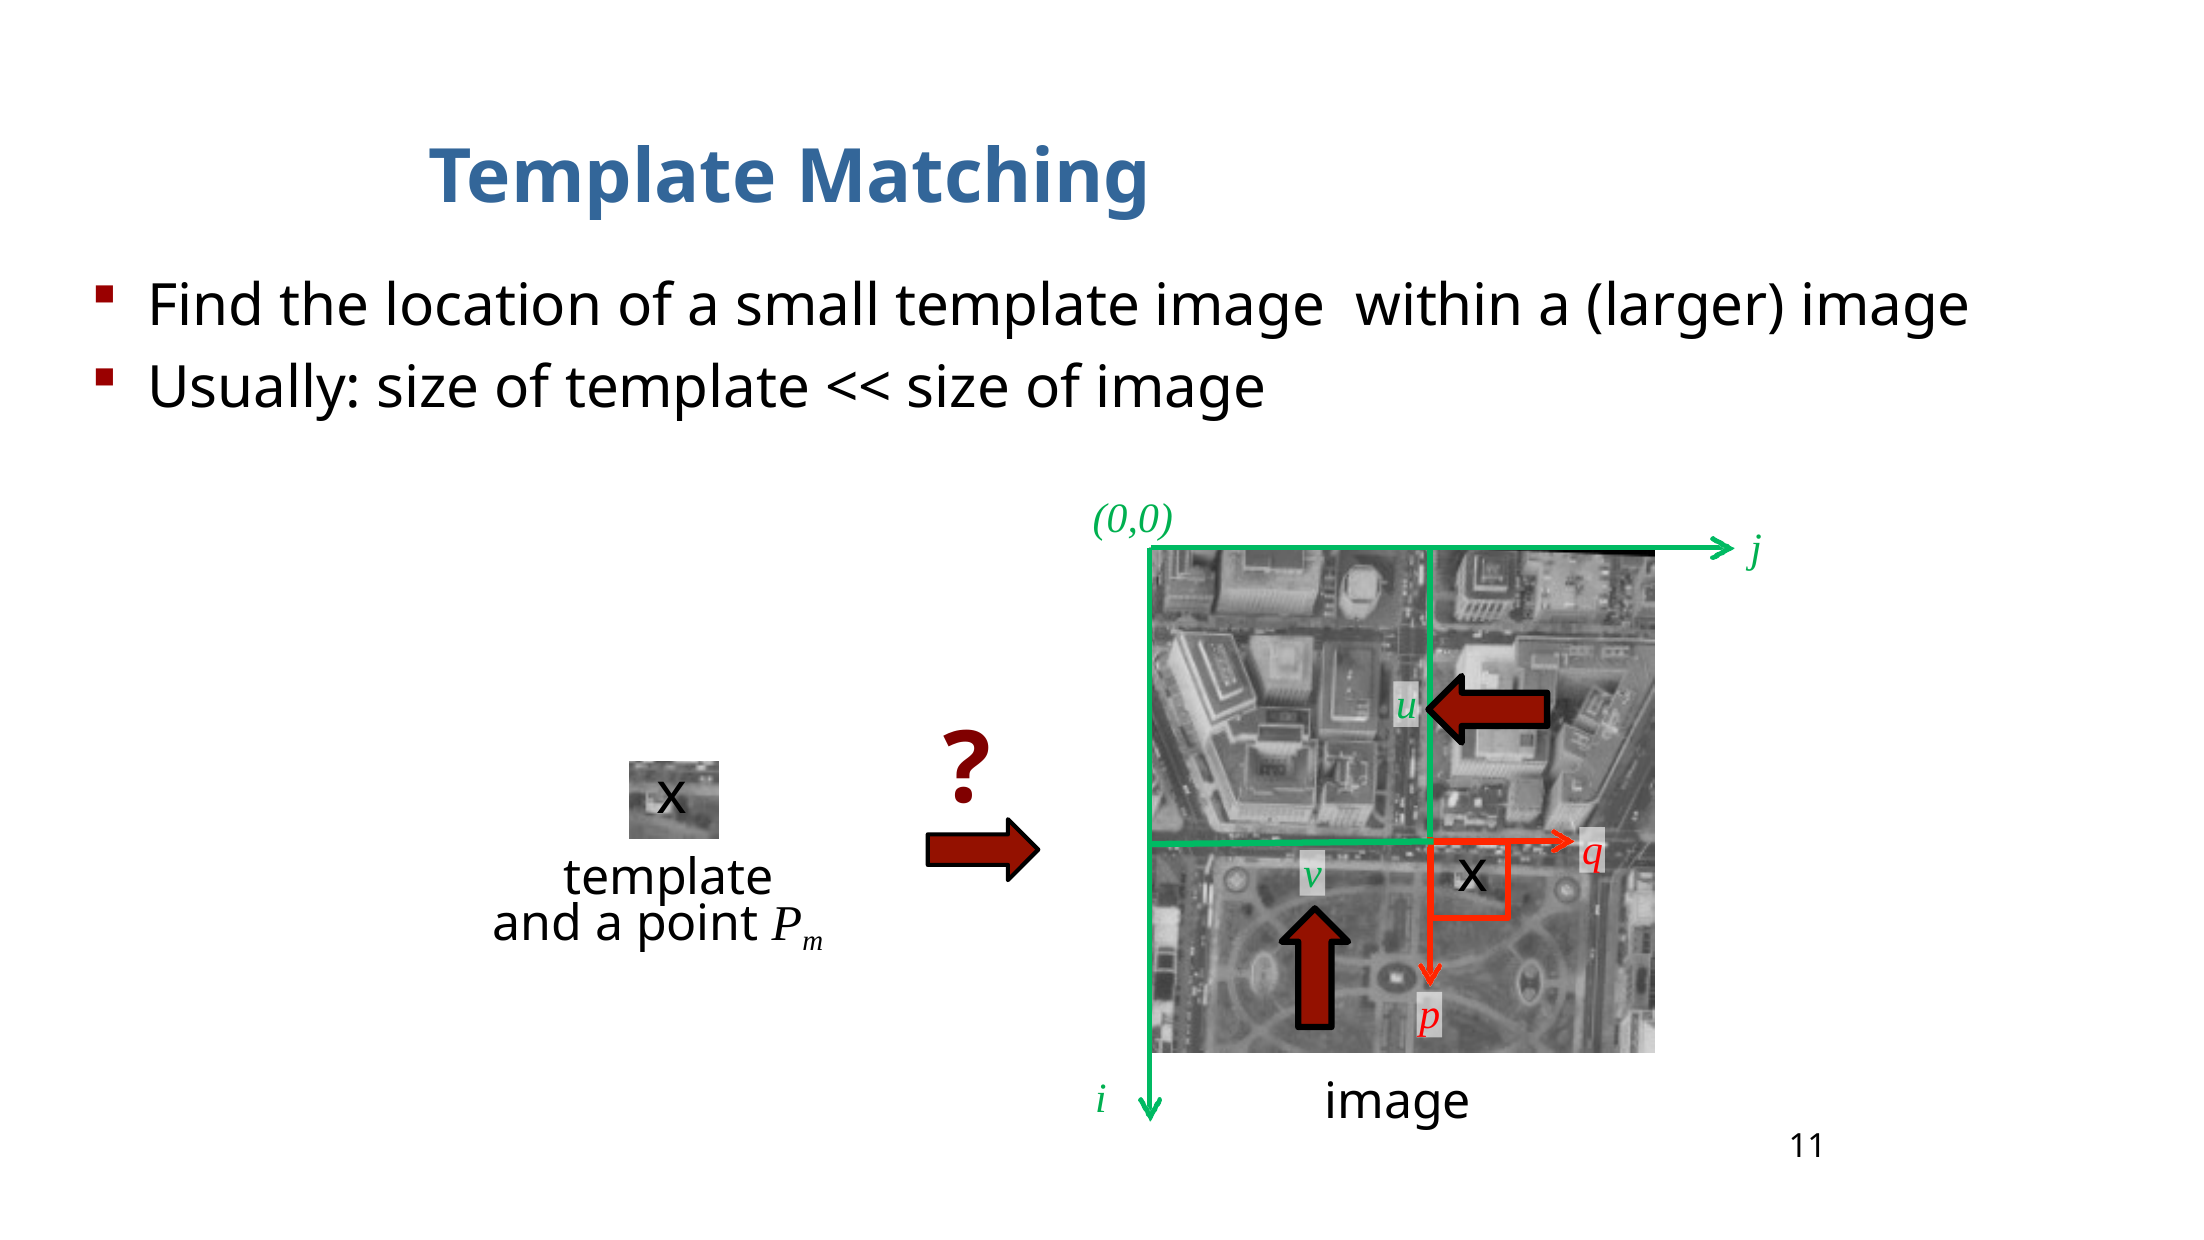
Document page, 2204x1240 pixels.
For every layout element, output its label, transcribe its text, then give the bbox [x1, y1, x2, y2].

text_box (0,0) [1090, 489, 1175, 542]
text_box ? [941, 699, 1008, 815]
title Template Matching [426, 125, 1234, 262]
text_box i [1093, 1073, 1109, 1122]
text_box 11 [1786, 1121, 1834, 1164]
picture [629, 761, 719, 839]
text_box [1147, 546, 1438, 848]
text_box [1137, 535, 1735, 1122]
text_box Find the location of a small template image within a (larger) image Usually: size of template << size of image [89, 262, 2027, 420]
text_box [1278, 672, 1551, 1031]
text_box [925, 816, 1041, 883]
text_box x template and a point Pm [486, 730, 856, 957]
text_box j [1748, 518, 1765, 571]
